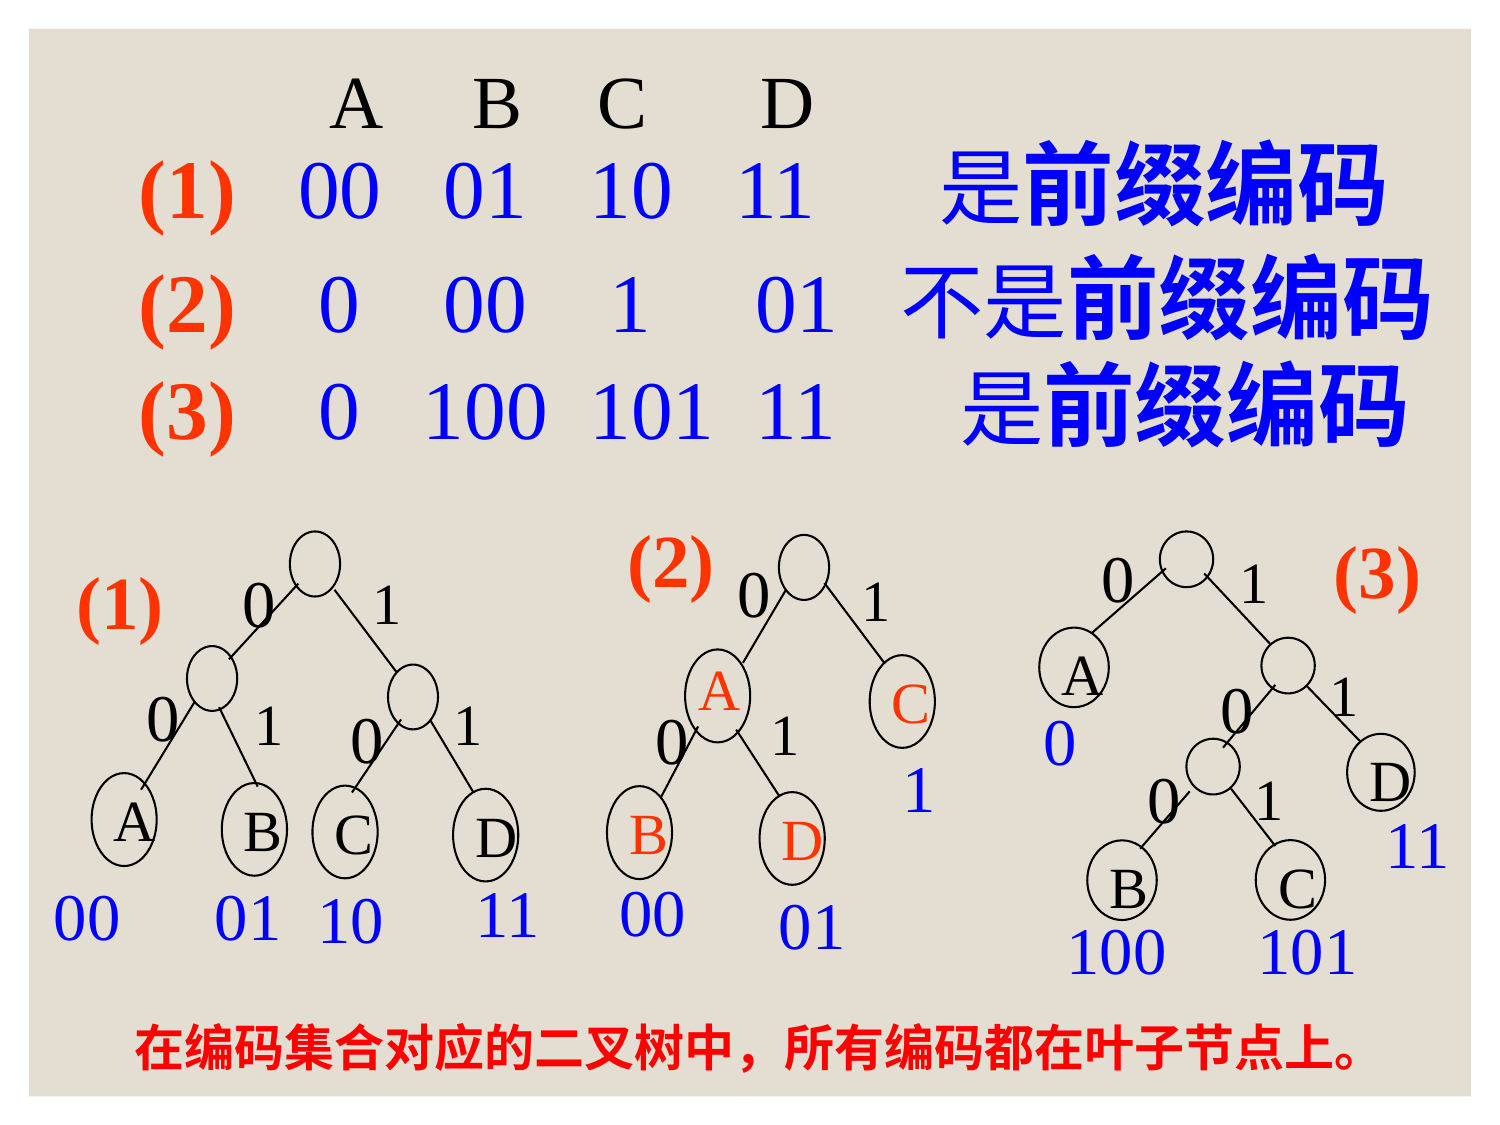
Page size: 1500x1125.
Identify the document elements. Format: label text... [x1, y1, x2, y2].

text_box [1051, 537, 1315, 996]
text_box (3) [1319, 516, 1483, 622]
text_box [1231, 754, 1398, 996]
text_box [39, 531, 565, 965]
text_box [1320, 650, 1500, 890]
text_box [604, 504, 992, 971]
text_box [1028, 528, 1175, 787]
text_box 在编码集合对应的二叉树中，所有编码都在叶子节点上。 [119, 1008, 1400, 1084]
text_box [123, 45, 1500, 466]
